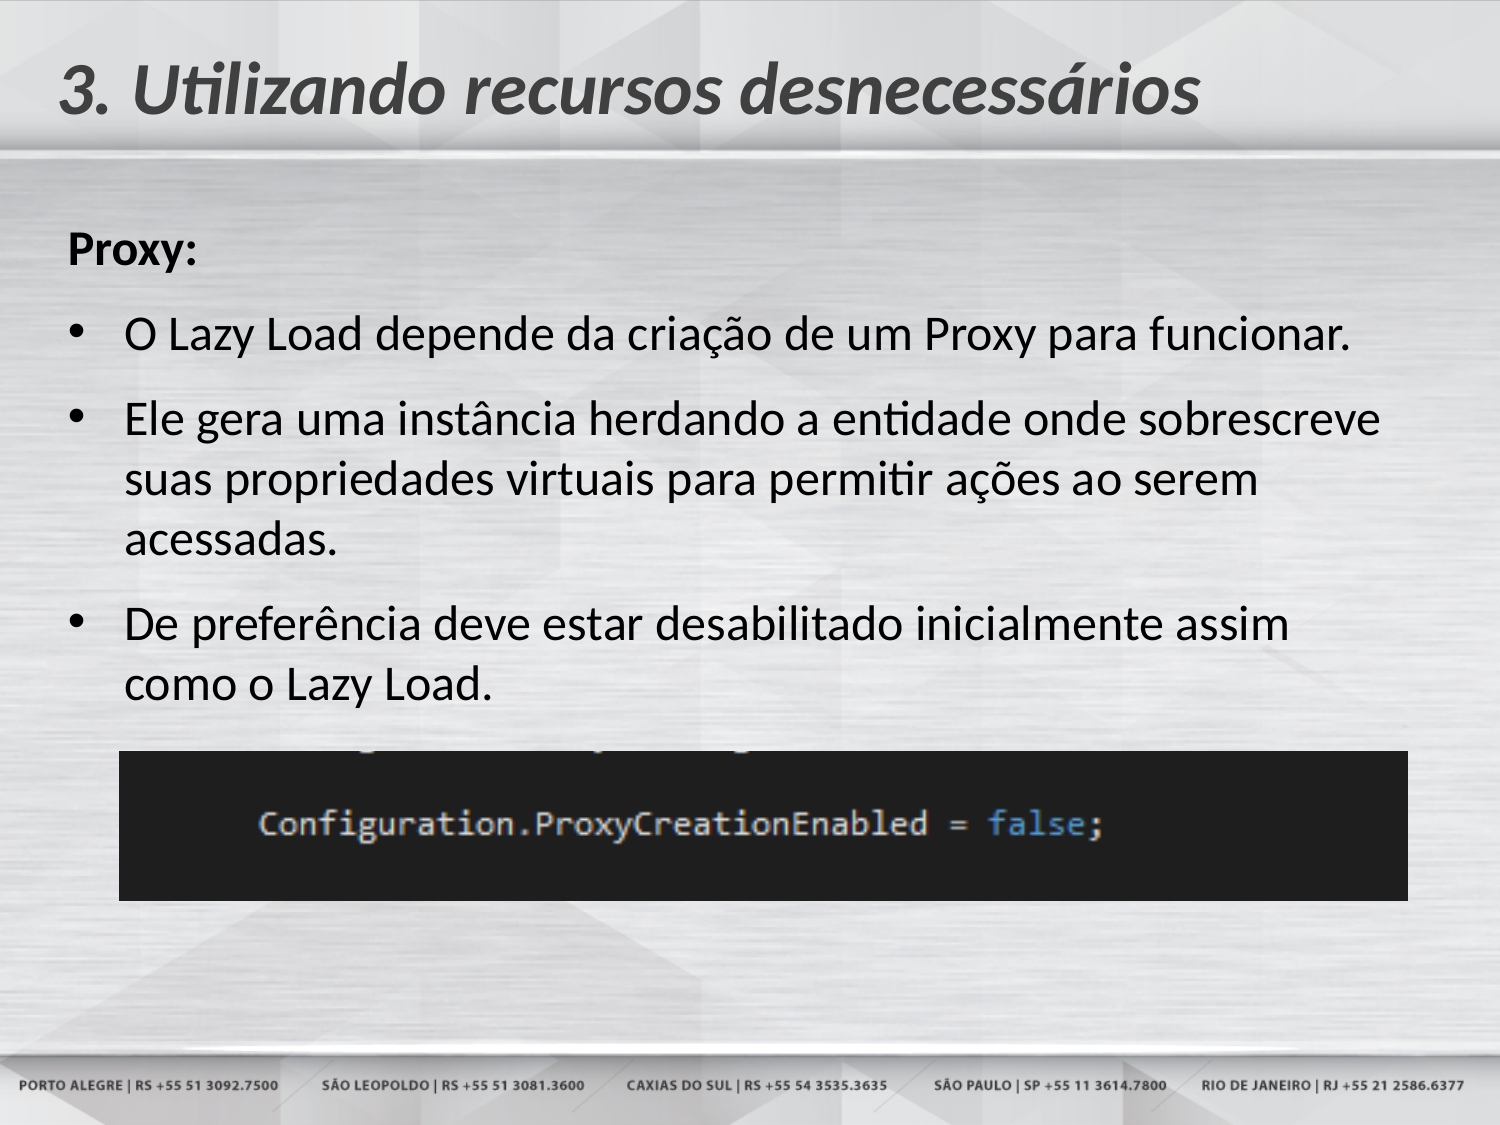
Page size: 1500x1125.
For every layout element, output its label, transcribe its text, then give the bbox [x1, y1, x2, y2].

picture [0, 0, 1500, 1125]
title 3. Utilizando recursos desnecessários [41, 0, 1459, 138]
list Proxy: O Lazy Load depende da criação de um Proxy para funcionar. Ele gera uma instância herdando a entidade onde sobrescreve suas propriedades virtuais para permitir ações ao serem acessadas. De preferência deve estar desabilitado inicialmente assim como o Lazy Load. [53, 208, 1412, 1035]
